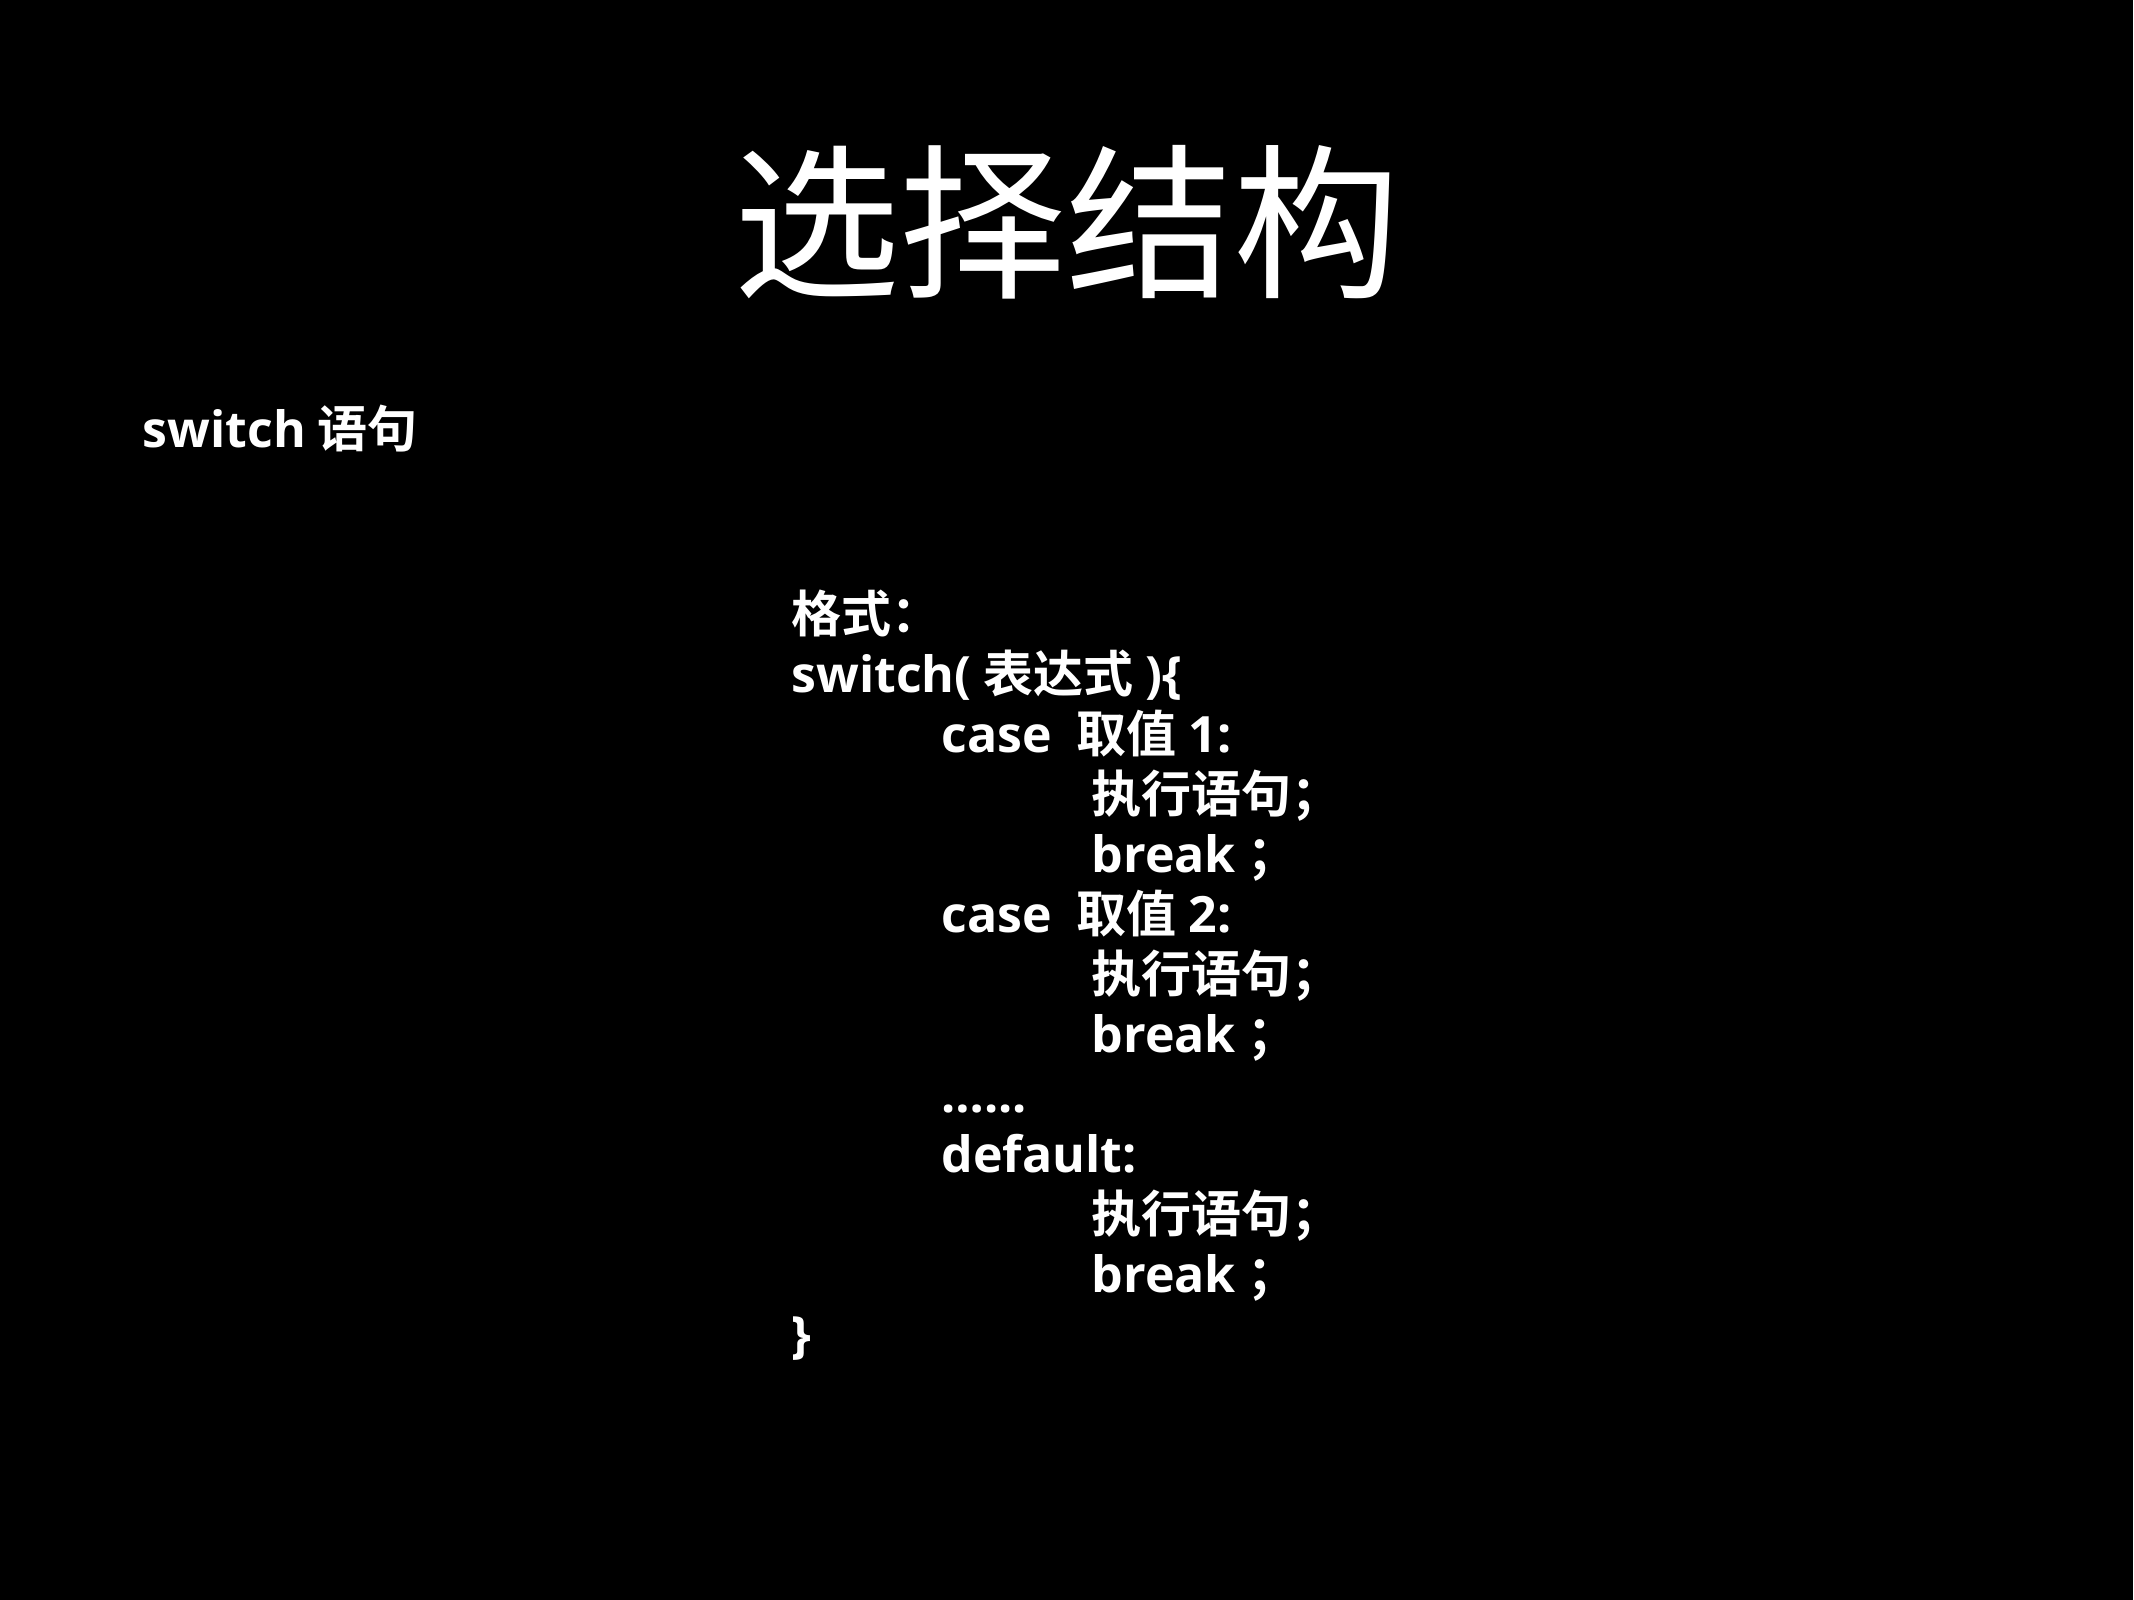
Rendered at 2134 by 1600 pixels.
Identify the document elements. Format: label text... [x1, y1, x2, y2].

text_box switch语句 [134, 389, 427, 466]
title 选择结构 [155, 41, 1978, 397]
text_box 格式： switch(表达式){ case 取值1: 执行语句； break； case 取值2: 执行语句； break； …... default: 执行语句； break； } [783, 573, 1350, 1371]
